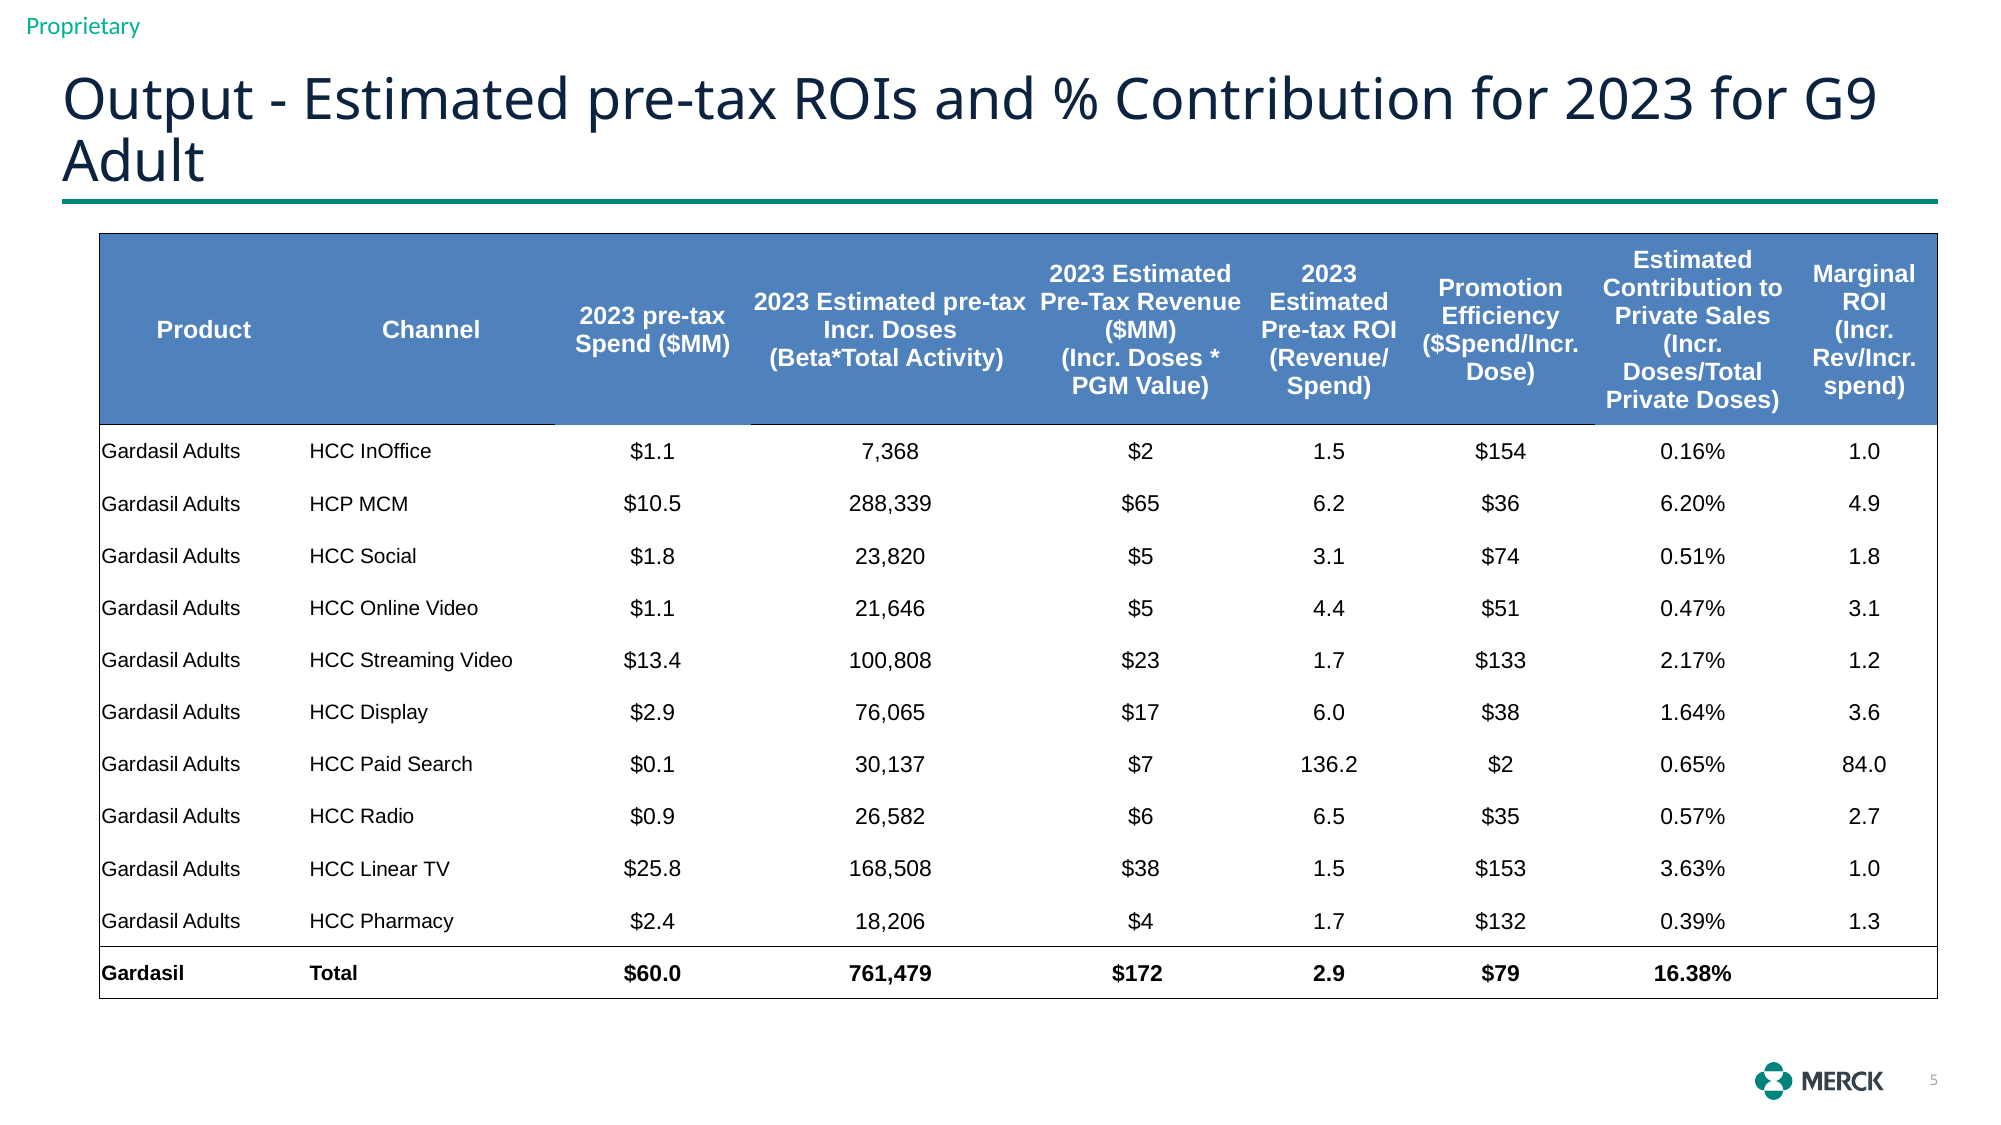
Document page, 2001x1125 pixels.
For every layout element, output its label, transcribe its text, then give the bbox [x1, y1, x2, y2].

table_header 2023 Estimated Pre-Tax Revenue ($MM) (Incr. Doses * PGM Value) [1030, 234, 1252, 424]
table_cell Gardasil Adults [100, 790, 308, 842]
table_cell $2 [1030, 425, 1252, 477]
table_cell 1.0 [1791, 842, 1937, 894]
table_cell 0.39% [1595, 894, 1791, 946]
table_cell 3.63% [1595, 842, 1791, 894]
table_cell $51 [1407, 581, 1595, 634]
table_cell Gardasil Adults [100, 686, 308, 738]
table_cell 168,508 [751, 842, 1030, 894]
table_cell $17 [1030, 686, 1252, 738]
table_header Promotion Efficiency ($Spend/Incr. Dose) [1407, 234, 1595, 424]
table_cell 6.20% [1595, 477, 1791, 529]
table_cell $1.8 [555, 529, 751, 581]
table_cell HCC Streaming Video [308, 634, 555, 686]
slide_number 5 [1900, 1062, 1938, 1099]
table_cell HCP MCM [308, 477, 555, 529]
table_header 2023 Estimated Pre-tax ROI (Revenue/ Spend) [1252, 234, 1407, 424]
table_cell Total [308, 947, 555, 998]
table_cell HCC Linear TV [308, 842, 555, 894]
table_cell HCC Display [308, 686, 555, 738]
table_cell 761,479 [751, 947, 1030, 998]
table_cell Gardasil Adults [100, 581, 308, 634]
title Output - Estimated pre-tax ROIs and % Contribution for 2023 for G9 Adult [62, 62, 1939, 202]
table_cell HCC Radio [308, 790, 555, 842]
table_cell 2.17% [1595, 634, 1791, 686]
table_cell 1.2 [1791, 634, 1937, 686]
table_cell 0.51% [1595, 529, 1791, 581]
table_cell Gardasil Adults [100, 477, 308, 529]
table_cell 7,368 [751, 425, 1030, 477]
table_cell HCC Social [308, 529, 555, 581]
table_header Marginal ROI (Incr. Rev/Incr. spend) [1791, 234, 1937, 425]
table_cell $65 [1030, 477, 1252, 529]
table_cell 3.1 [1791, 581, 1937, 634]
table_cell 0.16% [1595, 425, 1791, 477]
table_header 2023 Estimated pre-tax Incr. Doses (Beta*Total Activity) [751, 234, 1030, 424]
table_header Product [100, 234, 308, 424]
table_cell 0.47% [1595, 581, 1791, 634]
table_cell $79 [1407, 947, 1595, 998]
table_cell $4 [1030, 894, 1252, 946]
table_cell 288,339 [751, 477, 1030, 529]
table_cell 0.65% [1595, 738, 1791, 790]
table_cell HCC Online Video [308, 581, 555, 634]
table_cell $133 [1407, 634, 1595, 686]
table_cell $1.1 [555, 425, 751, 477]
table_cell $38 [1407, 686, 1595, 738]
table_cell 136.2 [1252, 738, 1407, 790]
picture [1740, 1043, 1899, 1119]
table_cell 1.5 [1252, 425, 1407, 477]
table_cell $38 [1030, 842, 1252, 894]
table_cell 1.7 [1252, 634, 1407, 686]
table_cell 21,646 [751, 581, 1030, 634]
table_cell $36 [1407, 477, 1595, 529]
table_cell $23 [1030, 634, 1252, 686]
table_cell $2.9 [555, 686, 751, 738]
table_cell $1.1 [555, 581, 751, 634]
table_header Channel [308, 234, 555, 424]
table_cell 2.9 [1252, 947, 1407, 998]
table_cell 1.5 [1252, 842, 1407, 894]
table_cell $13.4 [555, 634, 751, 686]
table_cell 3.1 [1252, 529, 1407, 581]
table_cell $153 [1407, 842, 1595, 894]
table_cell $2 [1407, 738, 1595, 790]
table_cell 2.7 [1791, 790, 1937, 842]
table_cell $10.5 [555, 477, 751, 529]
table_cell $0.9 [555, 790, 751, 842]
table_cell 6.0 [1252, 686, 1407, 738]
table_cell 26,582 [751, 790, 1030, 842]
table_cell 1.8 [1791, 529, 1937, 581]
table_cell $25.8 [555, 842, 751, 894]
table_cell Gardasil Adults [100, 634, 308, 686]
table_cell Gardasil Adults [100, 842, 308, 894]
table_cell 76,065 [751, 686, 1030, 738]
table_cell HCC InOffice [308, 425, 555, 477]
table_cell HCC Paid Search [308, 738, 555, 790]
table_cell 1.3 [1791, 894, 1937, 946]
table_cell $6 [1030, 790, 1252, 842]
table_cell [1791, 947, 1937, 998]
table_header 2023 pre-tax Spend ($MM) [555, 234, 751, 425]
table_cell $172 [1030, 947, 1252, 998]
table_cell 84.0 [1791, 738, 1937, 790]
table_cell $60.0 [555, 947, 751, 998]
table_cell 100,808 [751, 634, 1030, 686]
table_cell $5 [1030, 529, 1252, 581]
table_cell 3.6 [1791, 686, 1937, 738]
table_cell 6.5 [1252, 790, 1407, 842]
table_cell $74 [1407, 529, 1595, 581]
table_cell 4.4 [1252, 581, 1407, 634]
table_cell $0.1 [555, 738, 751, 790]
table_cell 0.57% [1595, 790, 1791, 842]
table_cell $35 [1407, 790, 1595, 842]
table_cell $2.4 [555, 894, 751, 946]
table_cell $7 [1030, 738, 1252, 790]
table_cell 16.38% [1595, 947, 1791, 998]
table_cell 1.64% [1595, 686, 1791, 738]
table_cell Gardasil [100, 947, 308, 998]
table_cell Gardasil Adults [100, 894, 308, 946]
table_cell 1.0 [1791, 425, 1937, 477]
table_cell 4.9 [1791, 477, 1937, 529]
table_header Estimated Contribution to Private Sales (Incr. Doses/Total Private Doses) [1595, 234, 1791, 425]
table_cell Gardasil Adults [100, 529, 308, 581]
table_cell $132 [1407, 894, 1595, 946]
table_cell 30,137 [751, 738, 1030, 790]
table_cell $5 [1030, 581, 1252, 634]
table_cell $154 [1407, 425, 1595, 477]
table_cell 18,206 [751, 894, 1030, 946]
table_cell HCC Pharmacy [308, 894, 555, 946]
table_cell 1.7 [1252, 894, 1407, 946]
table_cell Gardasil Adults [100, 738, 308, 790]
table_cell Gardasil Adults [100, 425, 308, 477]
table_cell 6.2 [1252, 477, 1407, 529]
table_cell 23,820 [751, 529, 1030, 581]
